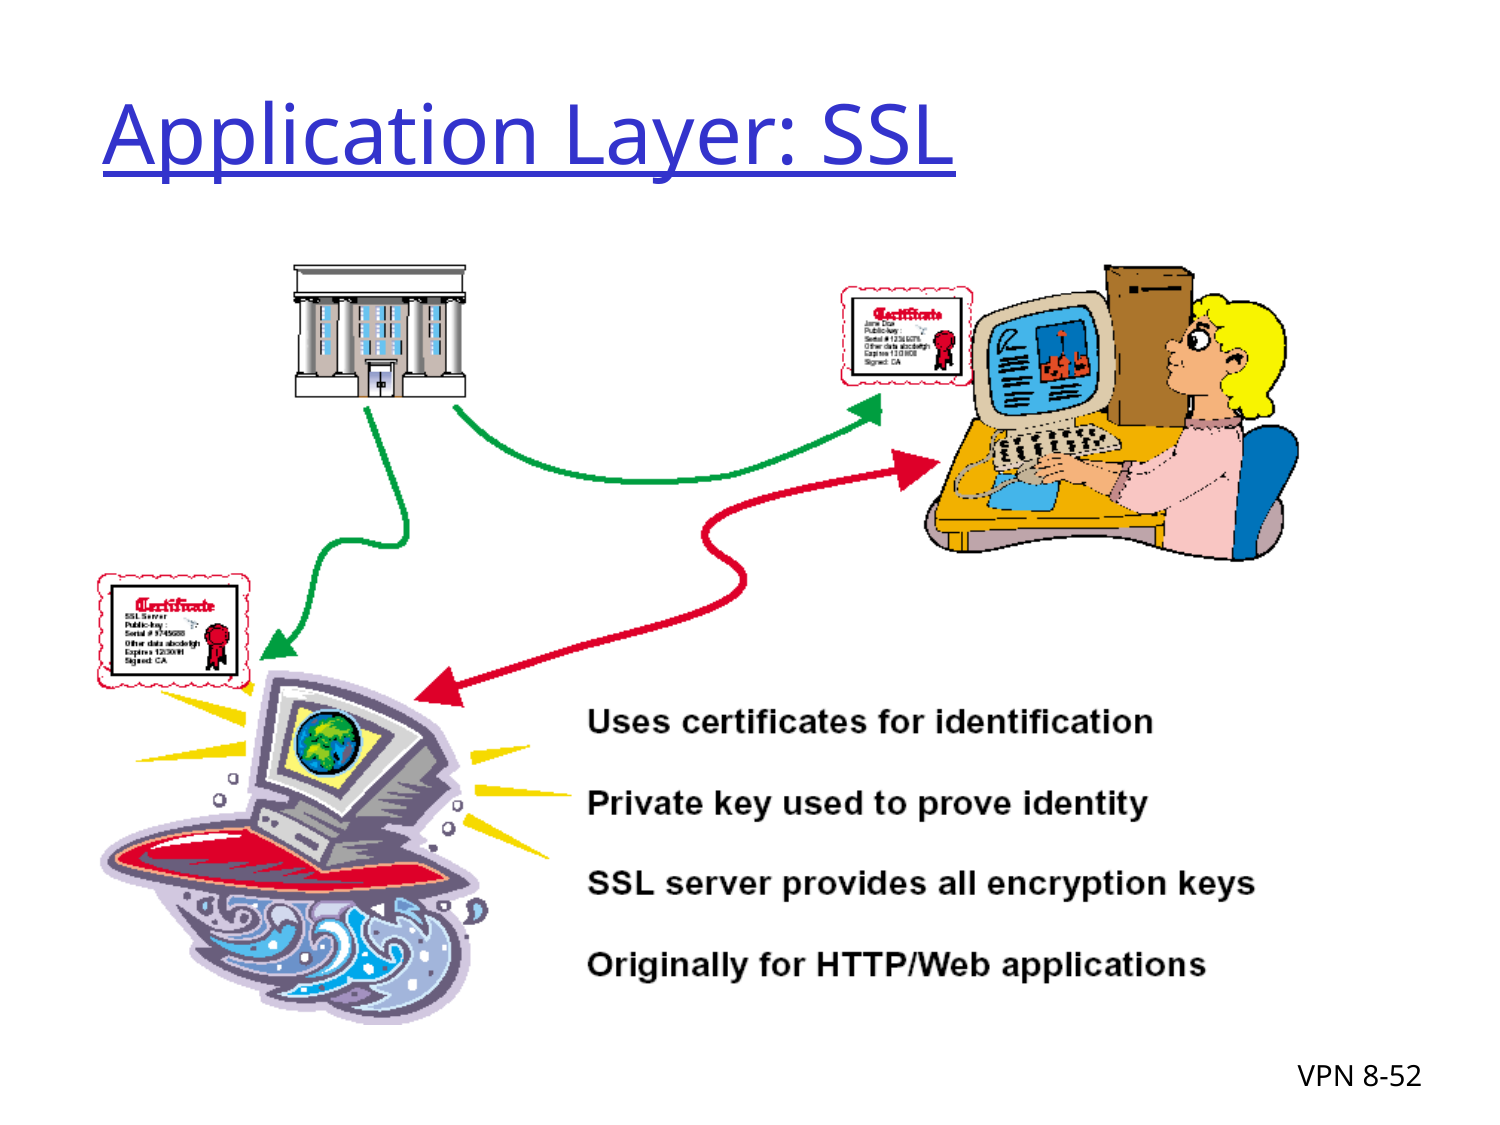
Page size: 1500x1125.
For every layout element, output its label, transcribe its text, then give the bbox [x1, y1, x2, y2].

title Application Layer: SSL [87, 37, 1363, 226]
slide_number VPN 8-52 [1249, 1049, 1438, 1125]
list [87, 262, 1363, 1026]
